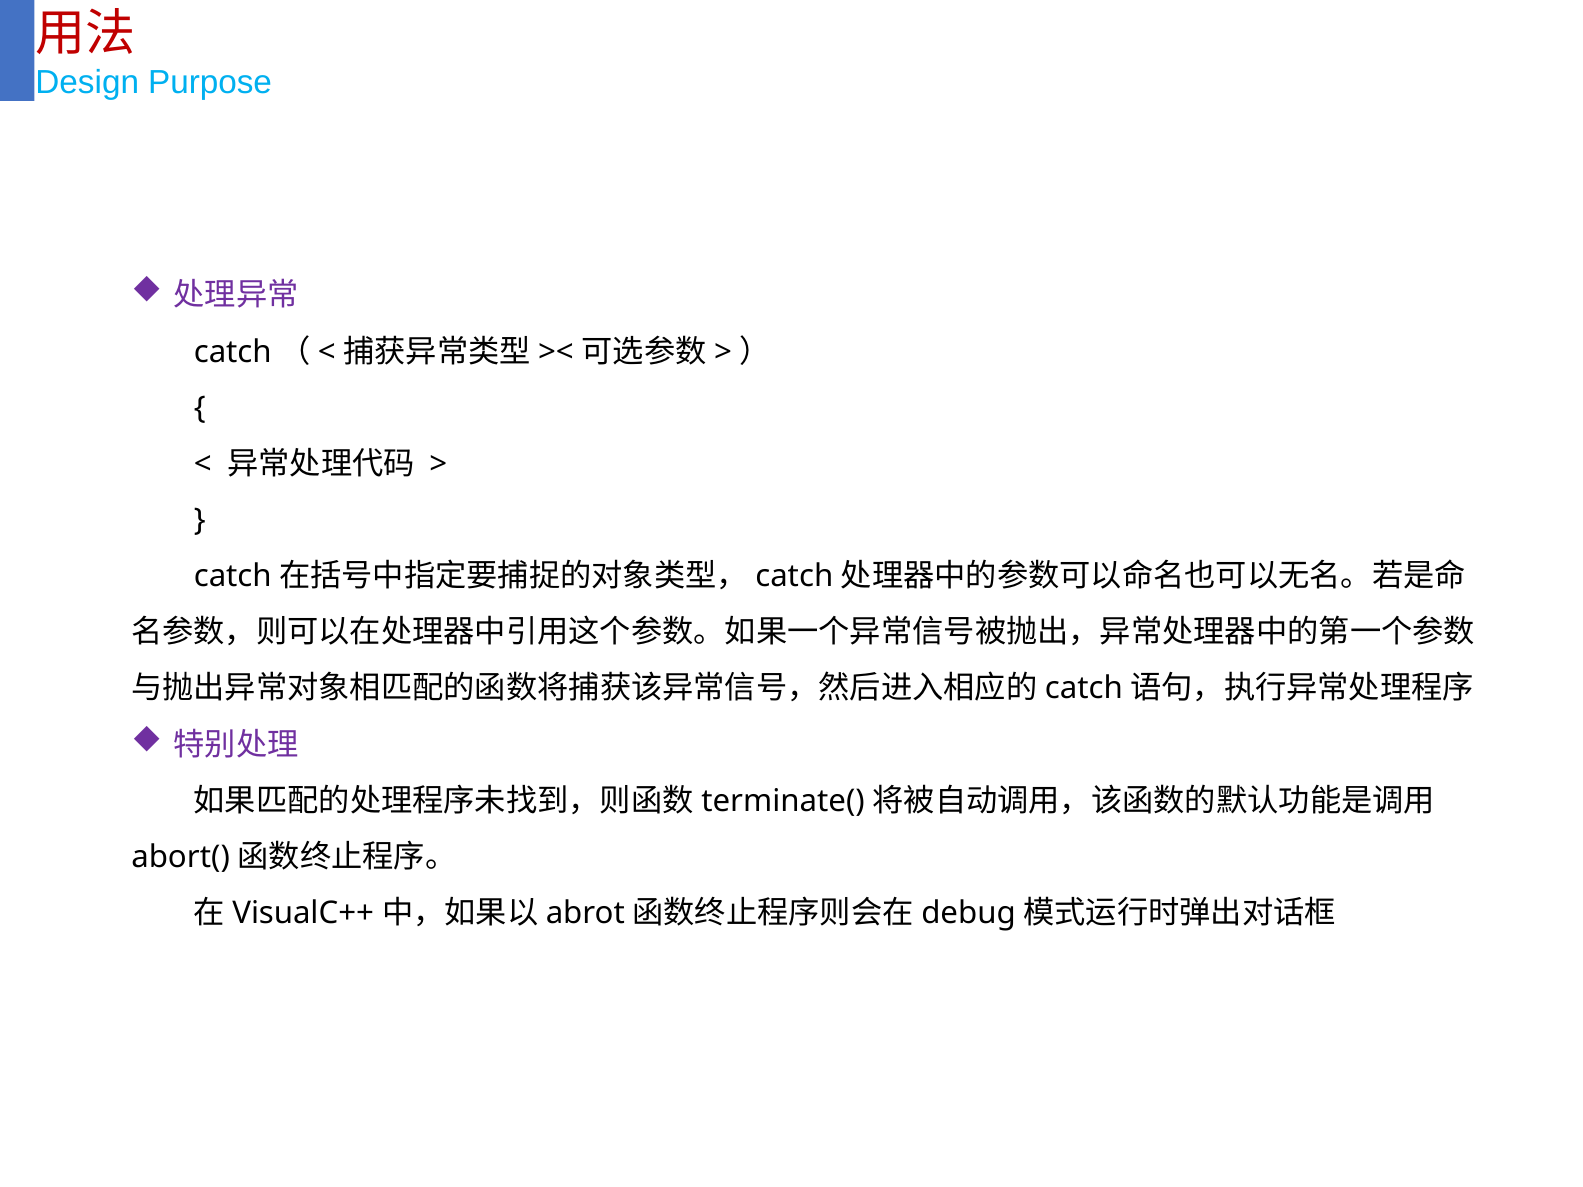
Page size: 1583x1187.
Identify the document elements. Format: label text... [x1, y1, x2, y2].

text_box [0, 0, 274, 101]
text_box 处理异常 catch（<捕获异常类型><可选参数>） { < 异常处理代码 > } catch在括号中指定要捕捉的对象类型，catch处理器中的参数可以命名也可以无名。若是命名参数，则可以在处理器中引用这个参数。如果一个异常信号被抛出，异常处理器中的第一个参数与抛出异常对象相匹配的函数将捕获该异常信号，然后进入相应的catch语句，执行异常处理程序 特别处理 如果匹配的处理程序未找到，则函数terminate()将被自动调用，该函数的默认功能是调用abort()函数终止程序。 在VisualC++中，如果以abrot函数终止程序则会在debug模式运行时弹出对话框 [81, 248, 1501, 938]
